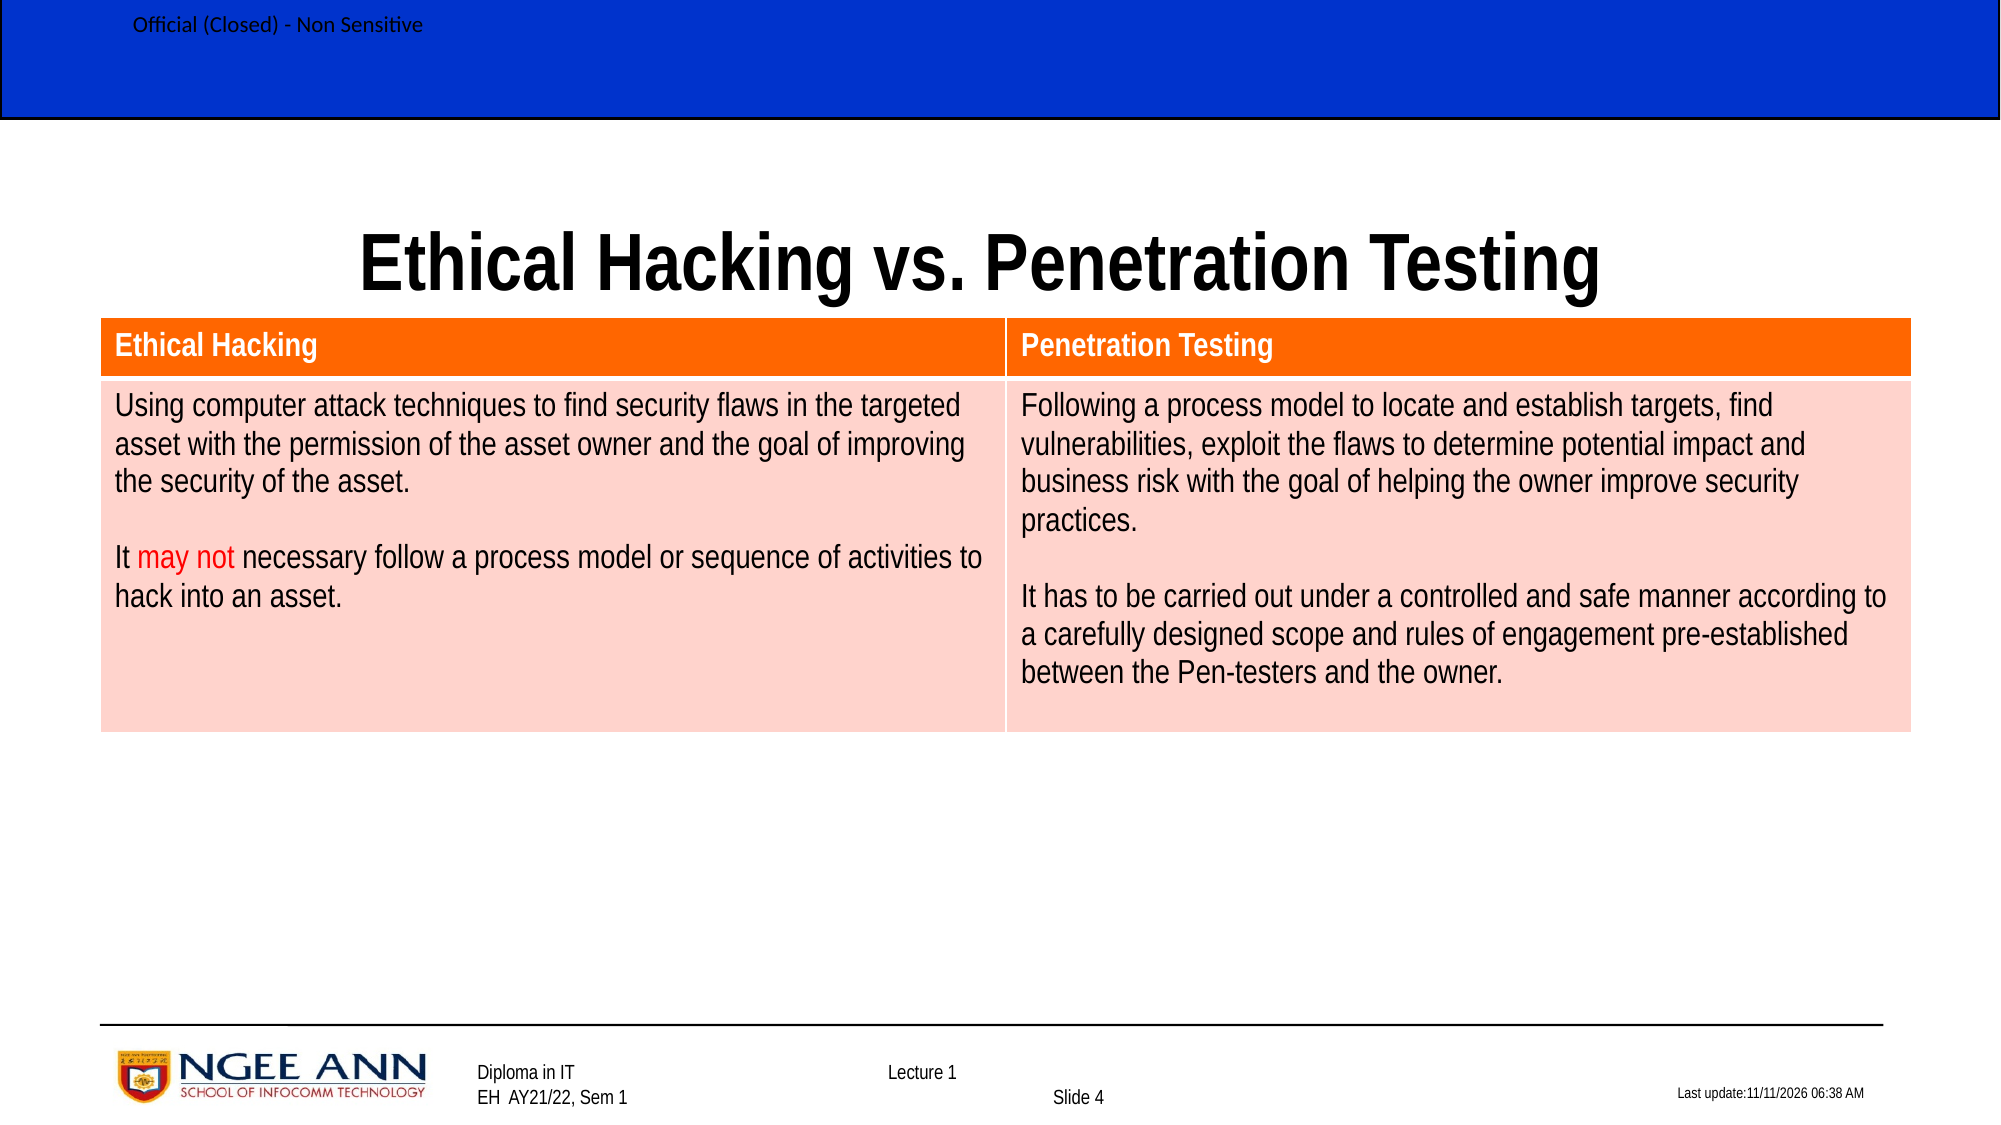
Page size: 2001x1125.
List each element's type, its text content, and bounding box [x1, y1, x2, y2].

table_header Ethical Hacking [101, 318, 1005, 376]
table_cell Following a process model to locate and establish targets, find vulnerabilities, exploit the flaws to determine potential impact and business risk with the goal of helping the owner improve security practices. It has to be carried out under a controlled and safe manner according to a carefully designed scope and rules of engagement pre-established between the Pen-testers and the owner. [1007, 381, 1911, 732]
table_header Penetration Testing [1007, 318, 1911, 376]
table_cell Using computer attack techniques to find security flaws in the targeted asset with the permission of the asset owner and the goal of improving the security of the asset. It may not necessary follow a process model or sequence of activities to hack into an asset. [101, 381, 1005, 732]
list Ethical Hacking vs. Penetration Testing [212, 110, 1750, 314]
picture [83, 1028, 459, 1125]
